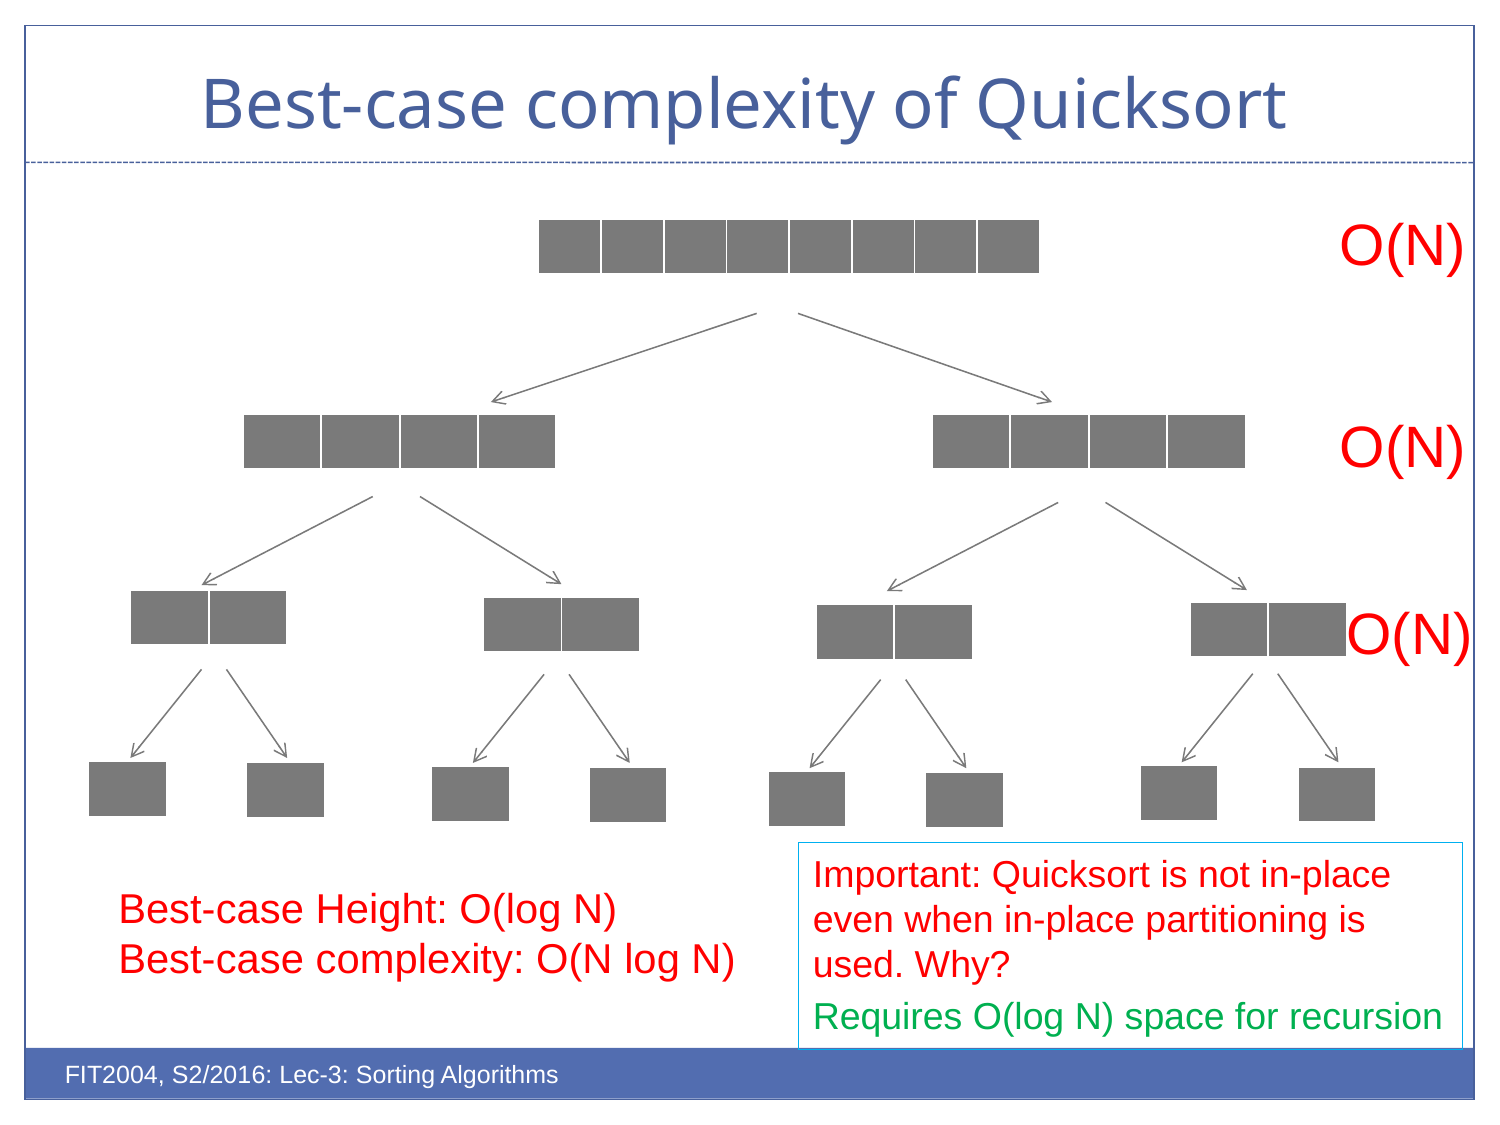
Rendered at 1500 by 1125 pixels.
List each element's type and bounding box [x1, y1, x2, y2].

table_header [1011, 415, 1088, 468]
table_header [401, 415, 477, 468]
table_header [484, 598, 561, 651]
table_header [895, 605, 972, 659]
text_box [130, 669, 202, 759]
table_header [590, 768, 666, 822]
table_header [210, 591, 286, 644]
text_box [103, 842, 1463, 1050]
table_header [926, 773, 1003, 827]
table_header [322, 415, 399, 468]
text_box [74, 149, 1500, 763]
table_header [933, 415, 1009, 468]
text_box [226, 669, 288, 759]
table_header [1299, 768, 1375, 821]
table_header [769, 772, 845, 826]
table_header [1168, 415, 1245, 468]
text_box [472, 674, 545, 764]
text_box [809, 679, 881, 769]
table_header [817, 605, 893, 659]
title [37, 0, 1452, 150]
table_header [1269, 603, 1331, 656]
table_header [1090, 415, 1166, 468]
table_header [432, 767, 509, 821]
text_box [568, 674, 630, 764]
table_header [131, 591, 208, 644]
table_header [89, 762, 166, 816]
table_header [247, 763, 324, 817]
text_box [1181, 673, 1253, 763]
table_header [1191, 603, 1267, 656]
table_header [479, 415, 555, 468]
table_header [562, 598, 639, 651]
text_box [905, 679, 967, 769]
table_header [1141, 766, 1217, 820]
table_header [244, 415, 320, 468]
footer [50, 1051, 800, 1112]
